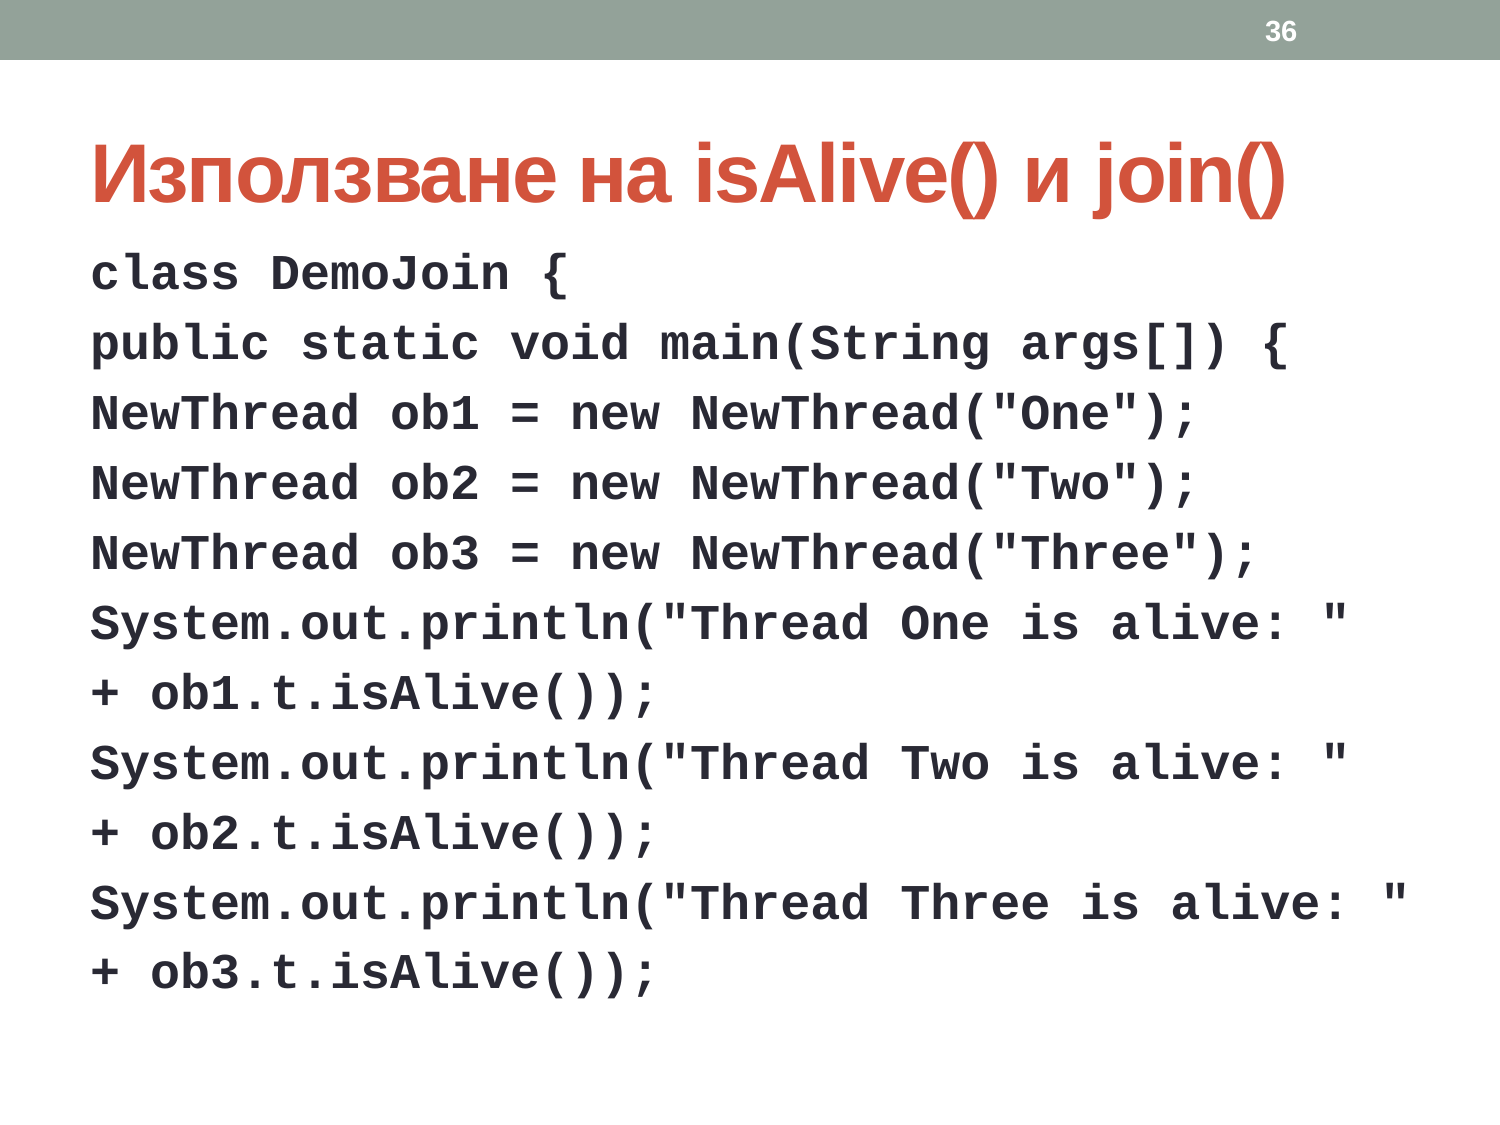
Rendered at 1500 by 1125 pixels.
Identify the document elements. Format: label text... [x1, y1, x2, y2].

slide_number 36 [1250, 3, 1425, 57]
list class DemoJoin { public static void main(String args[]) { NewThread ob1 = new NewThread("One"); NewThread ob2 = new NewThread("Two"); NewThread ob3 = new NewThread("Three"); System.out.println("Thread One is alive: " + ob1.t.isAlive()); System.out.println("Thread Two is alive: " + ob2.t.isAlive()); System.out.println("Thread Three is alive: " + ob3.t.isAlive()); [75, 231, 1500, 1063]
title Използване на isAlive() и join() [75, 87, 1425, 231]
